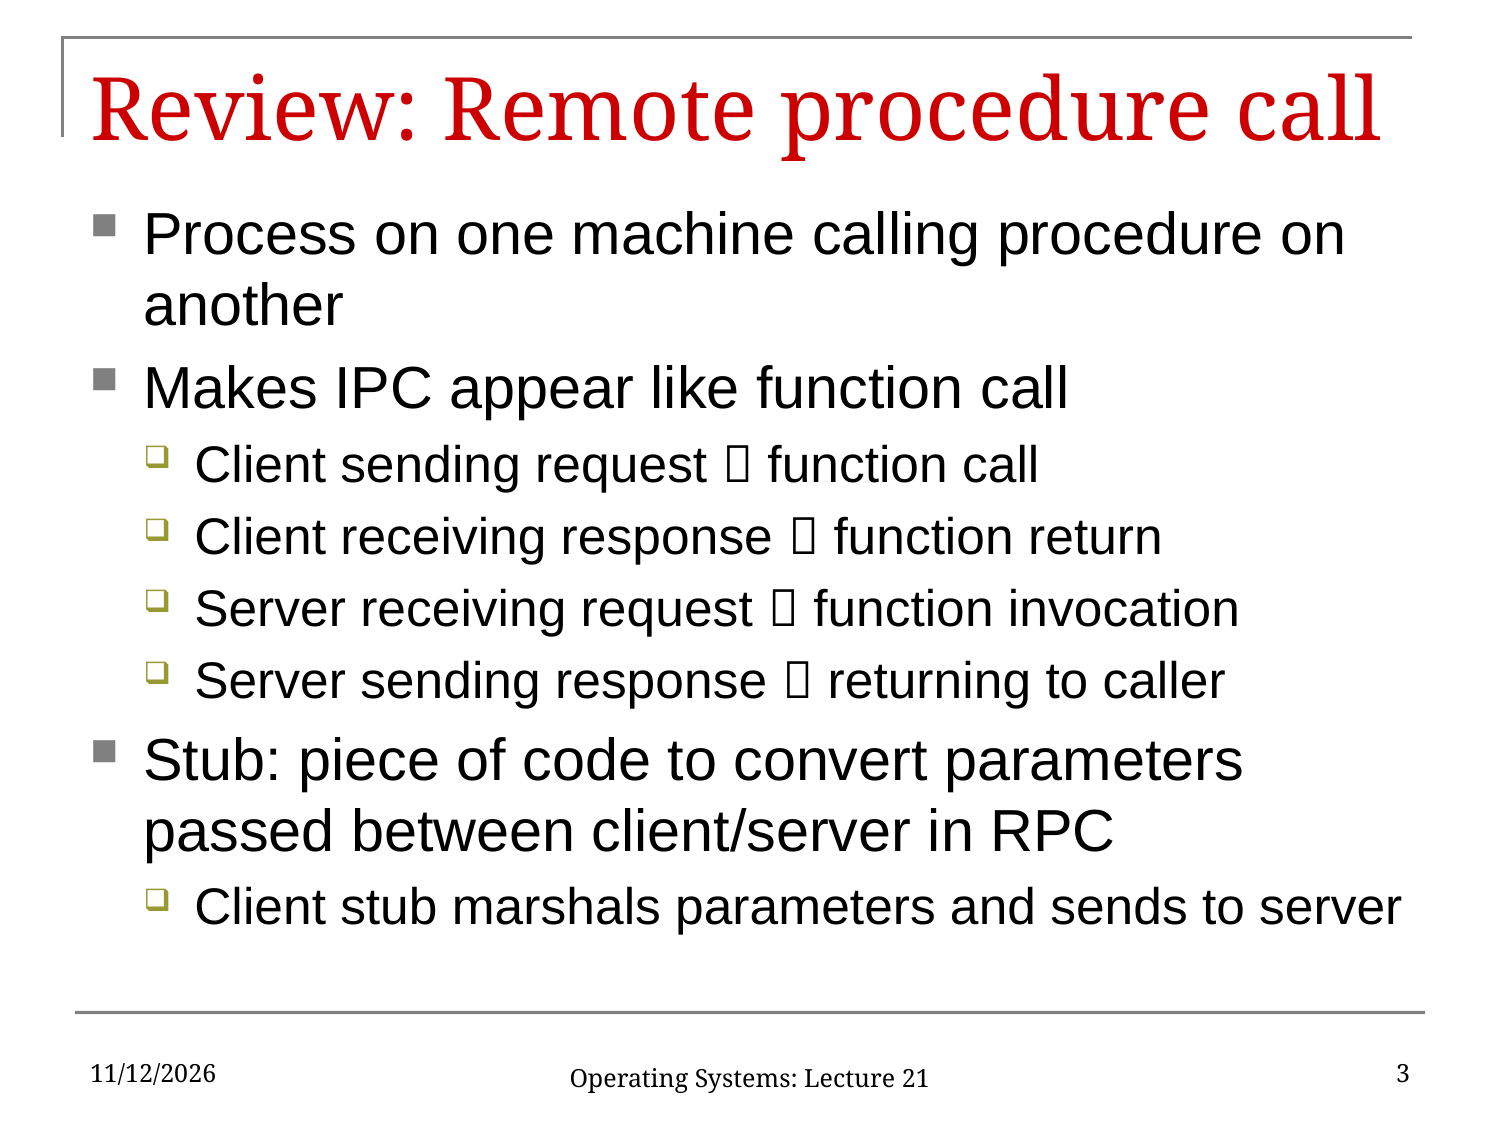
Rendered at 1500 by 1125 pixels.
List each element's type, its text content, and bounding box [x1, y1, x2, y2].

title Review: Remote procedure call [75, 45, 1425, 163]
footer Operating Systems: Lecture 21 [512, 1024, 988, 1101]
list Process on one machine calling procedure on another Makes IPC appear like function call Client sending request  function call Client receiving response  function return Server receiving request  function invocation Server sending response  returning to caller Stub: piece of code to convert parameters passed between client/server in RPC Client stub marshals parameters and sends to server [75, 187, 1425, 1006]
slide_number 3 [1074, 1023, 1426, 1100]
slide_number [74, 1023, 426, 1100]
